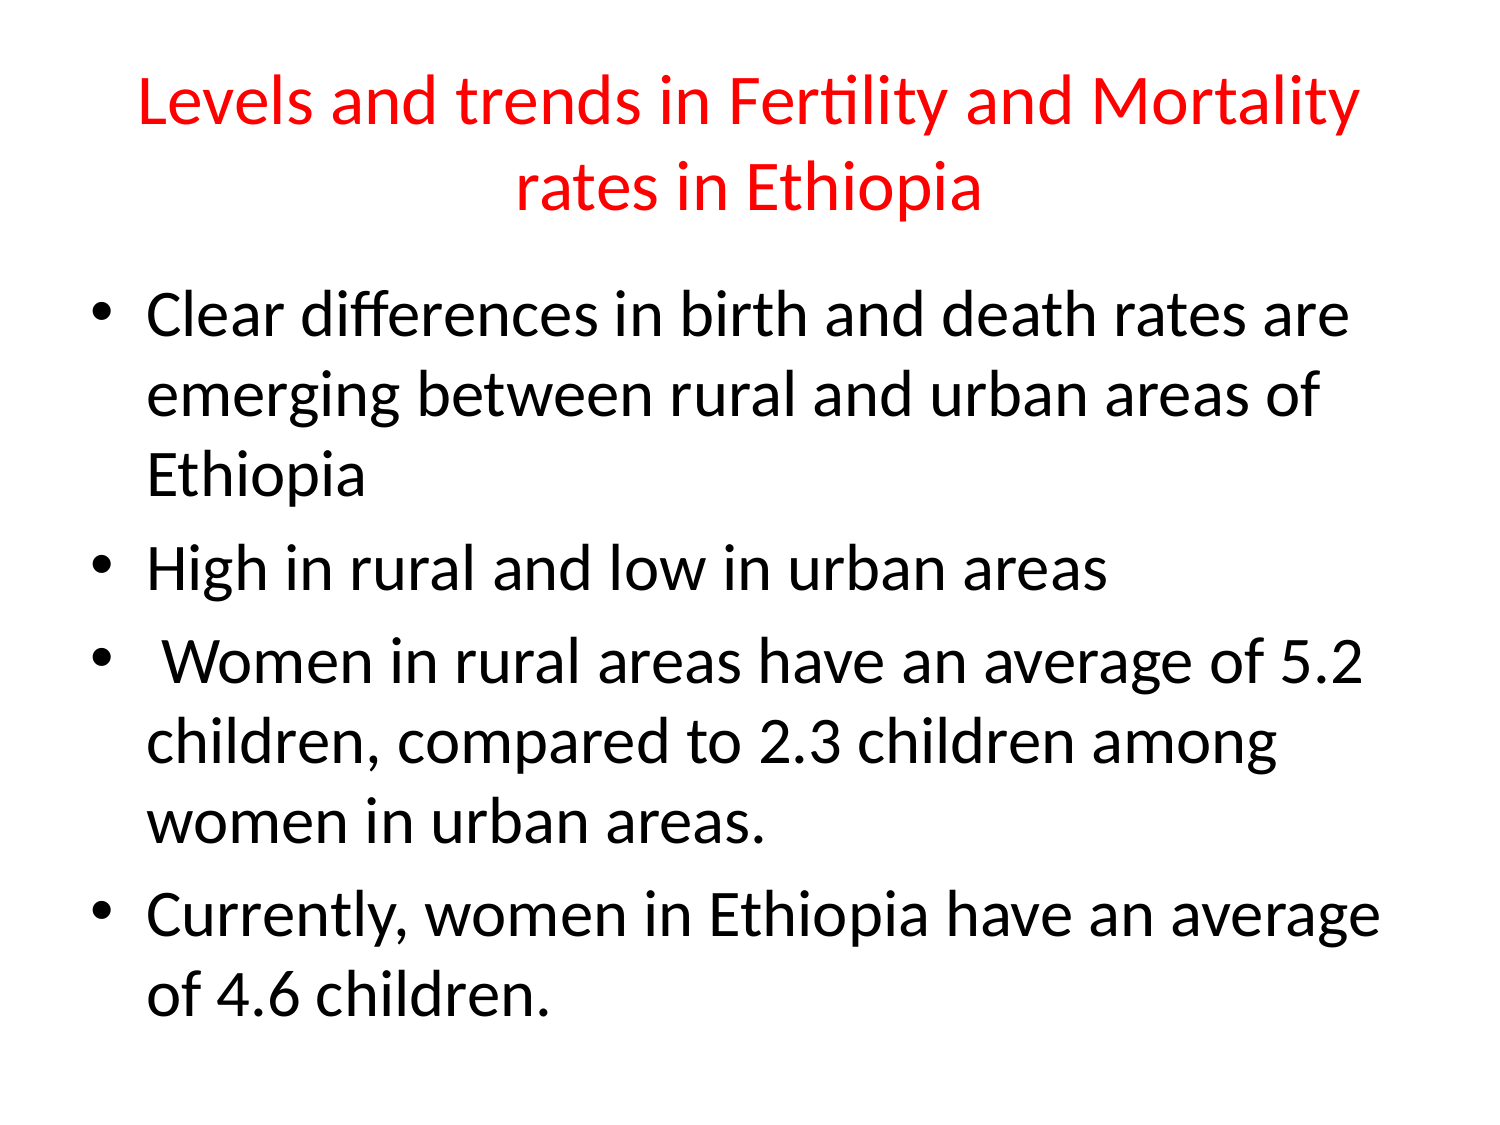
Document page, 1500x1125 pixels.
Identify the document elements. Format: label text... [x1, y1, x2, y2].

title Levels and trends in Fertility and Mortality rates in Ethiopia [74, 44, 1426, 233]
list Clear differences in birth and death rates are emerging between rural and urban areas of Ethiopia High in rural and low in urban areas Women in rural areas have an average of 5.2 children, compared to 2.3 children among women in urban areas. Currently, women in Ethiopia have an average of 4.6 children. [74, 262, 1426, 1006]
